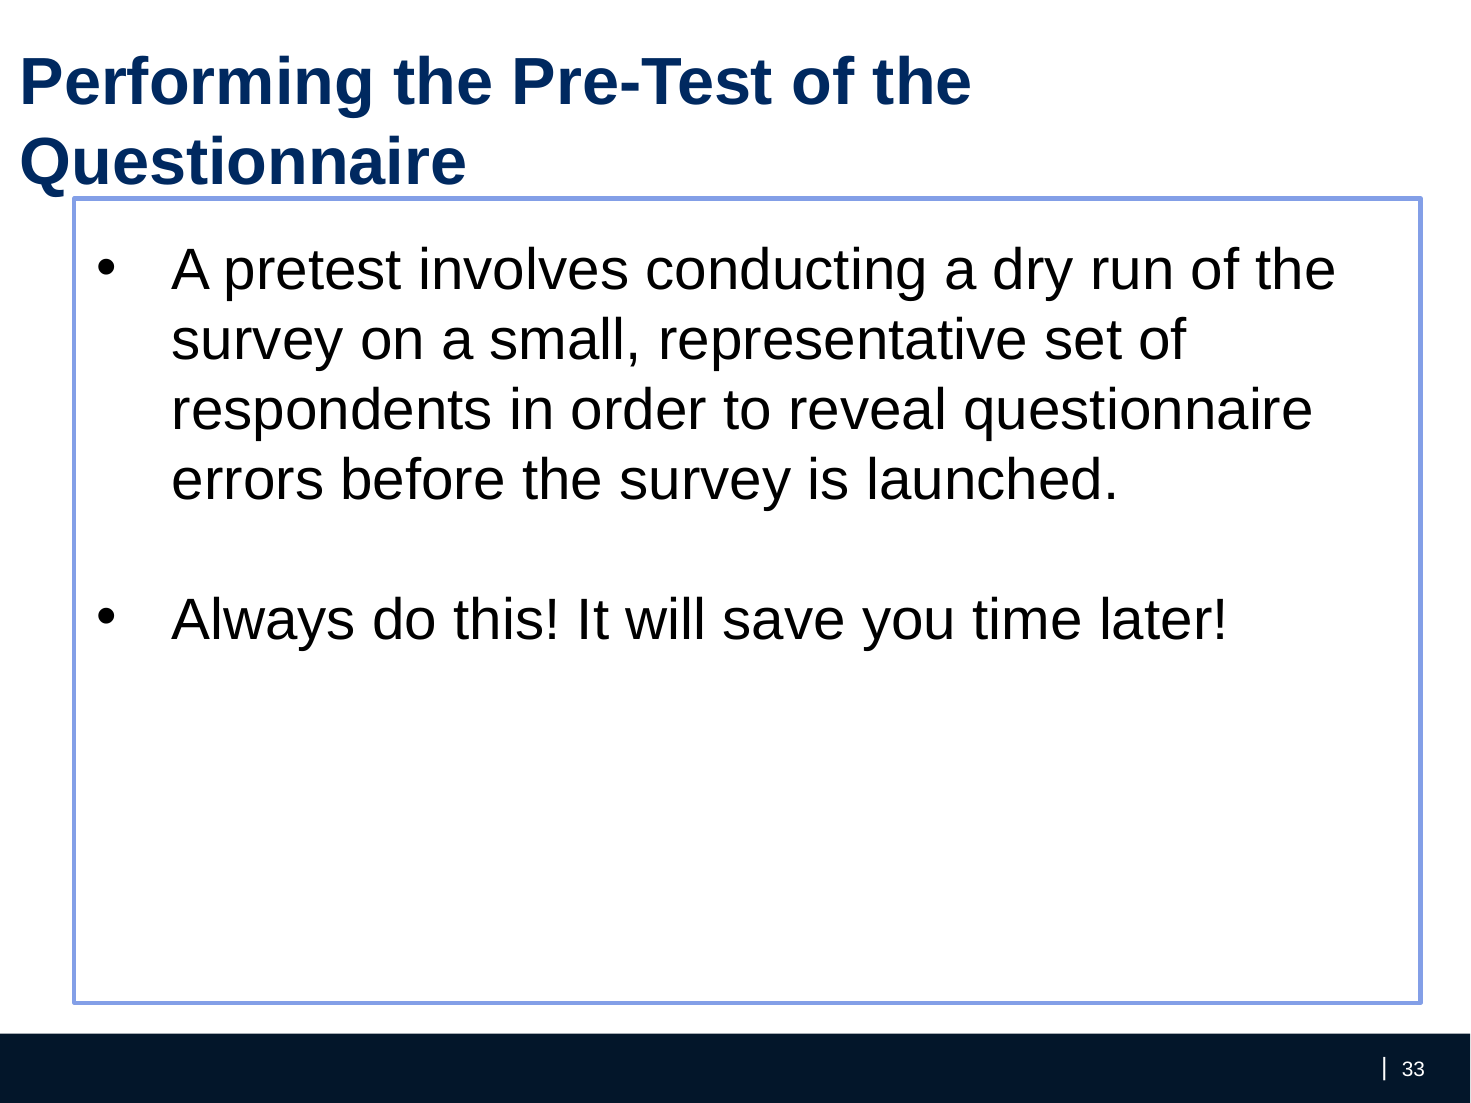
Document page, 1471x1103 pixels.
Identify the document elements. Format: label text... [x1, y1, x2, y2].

text_box A pretest involves conducting a dry run of the survey on a small, representative set of respondents in order to reveal questionnaire errors before the survey is launched. Always do this! It will save you time later! [81, 223, 1368, 729]
slide_number ‹#› [1401, 1055, 1434, 1081]
title Performing the Pre-Test of the Questionnaire [19, 37, 1434, 222]
text_box [74, 222, 1421, 1003]
